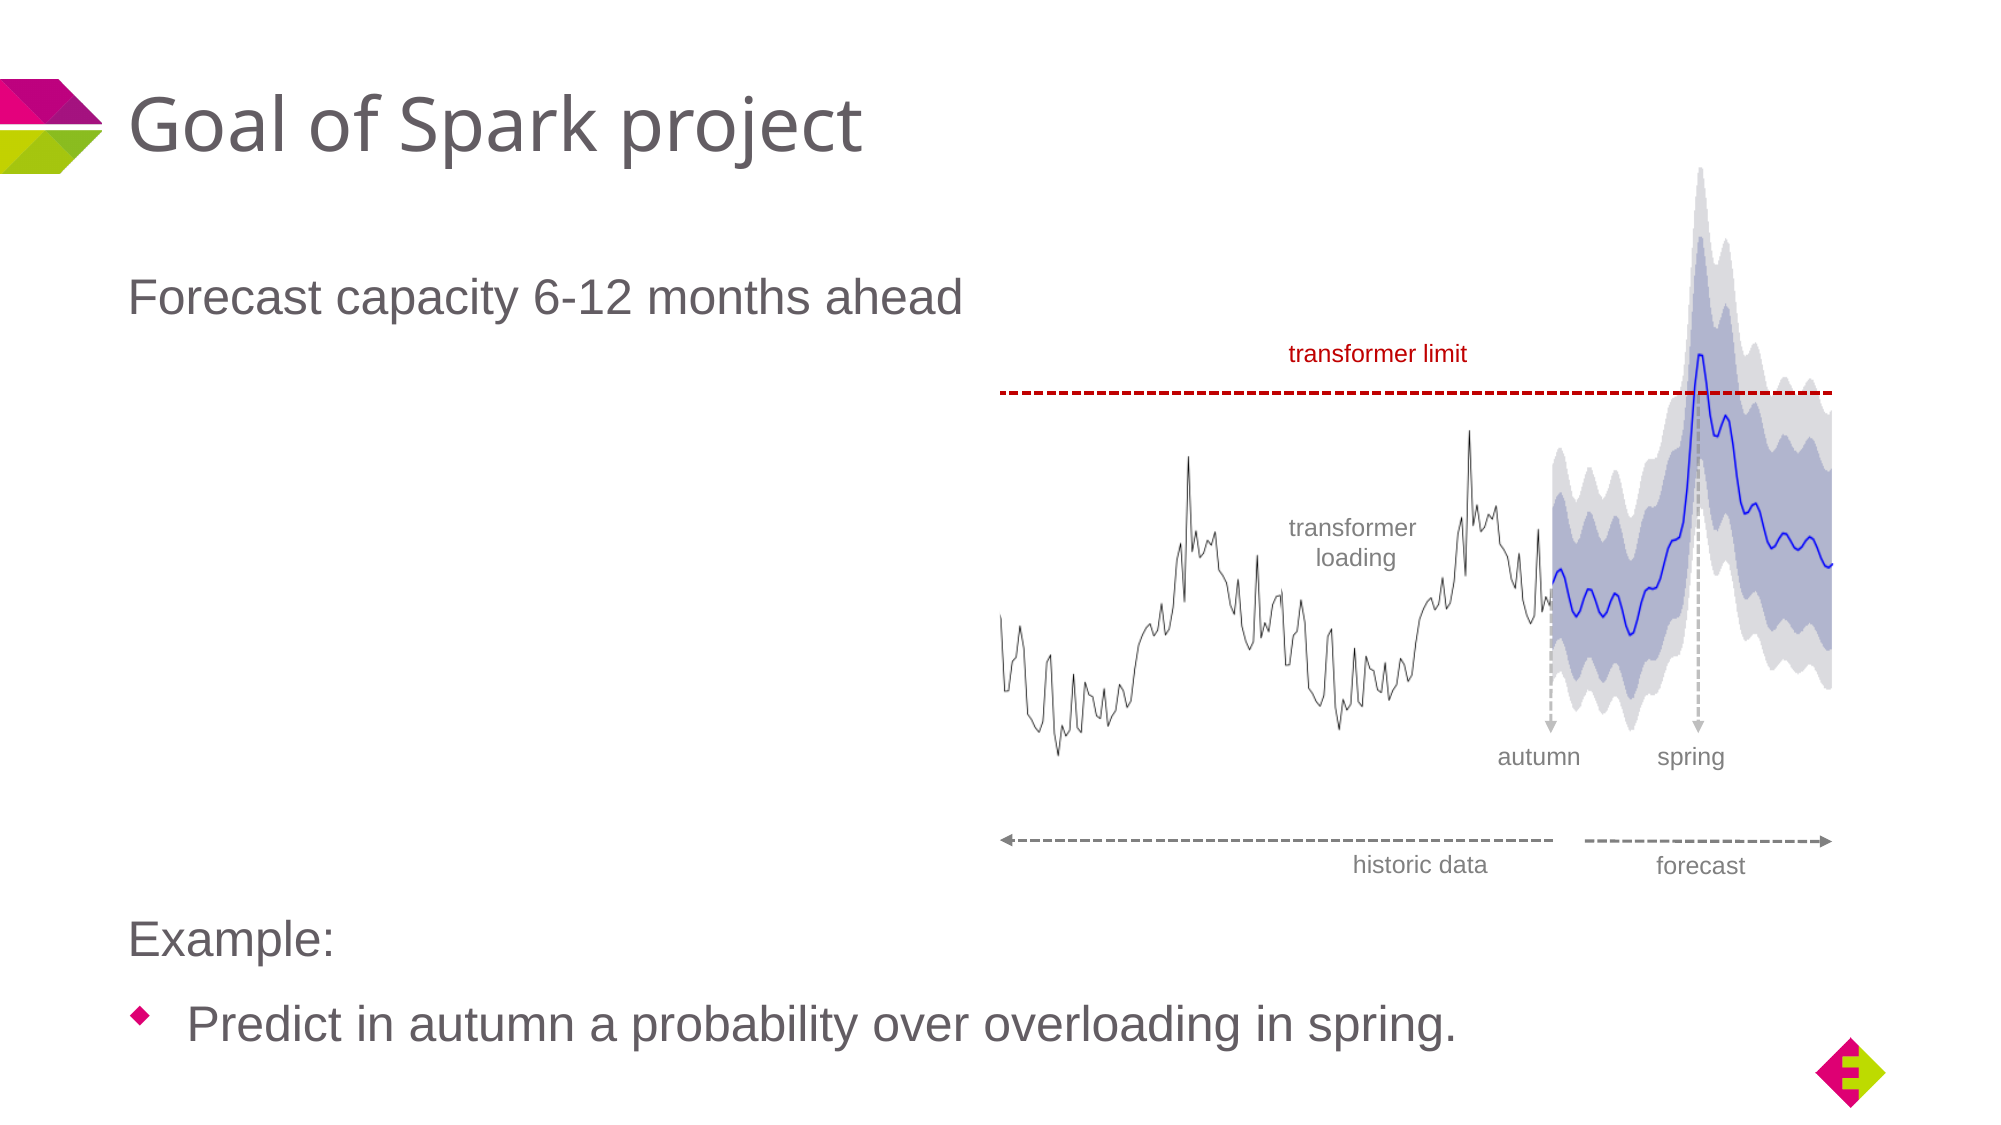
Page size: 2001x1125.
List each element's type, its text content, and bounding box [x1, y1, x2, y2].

text_box [112, 511, 1823, 1012]
list Forecast capacity 6-12 months ahead Example: Predict in autumn a probability over overloading in spring. [112, 257, 1864, 1087]
picture [1815, 1037, 1886, 1108]
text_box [999, 155, 1843, 893]
title Goal of Spark project [112, 79, 1886, 223]
